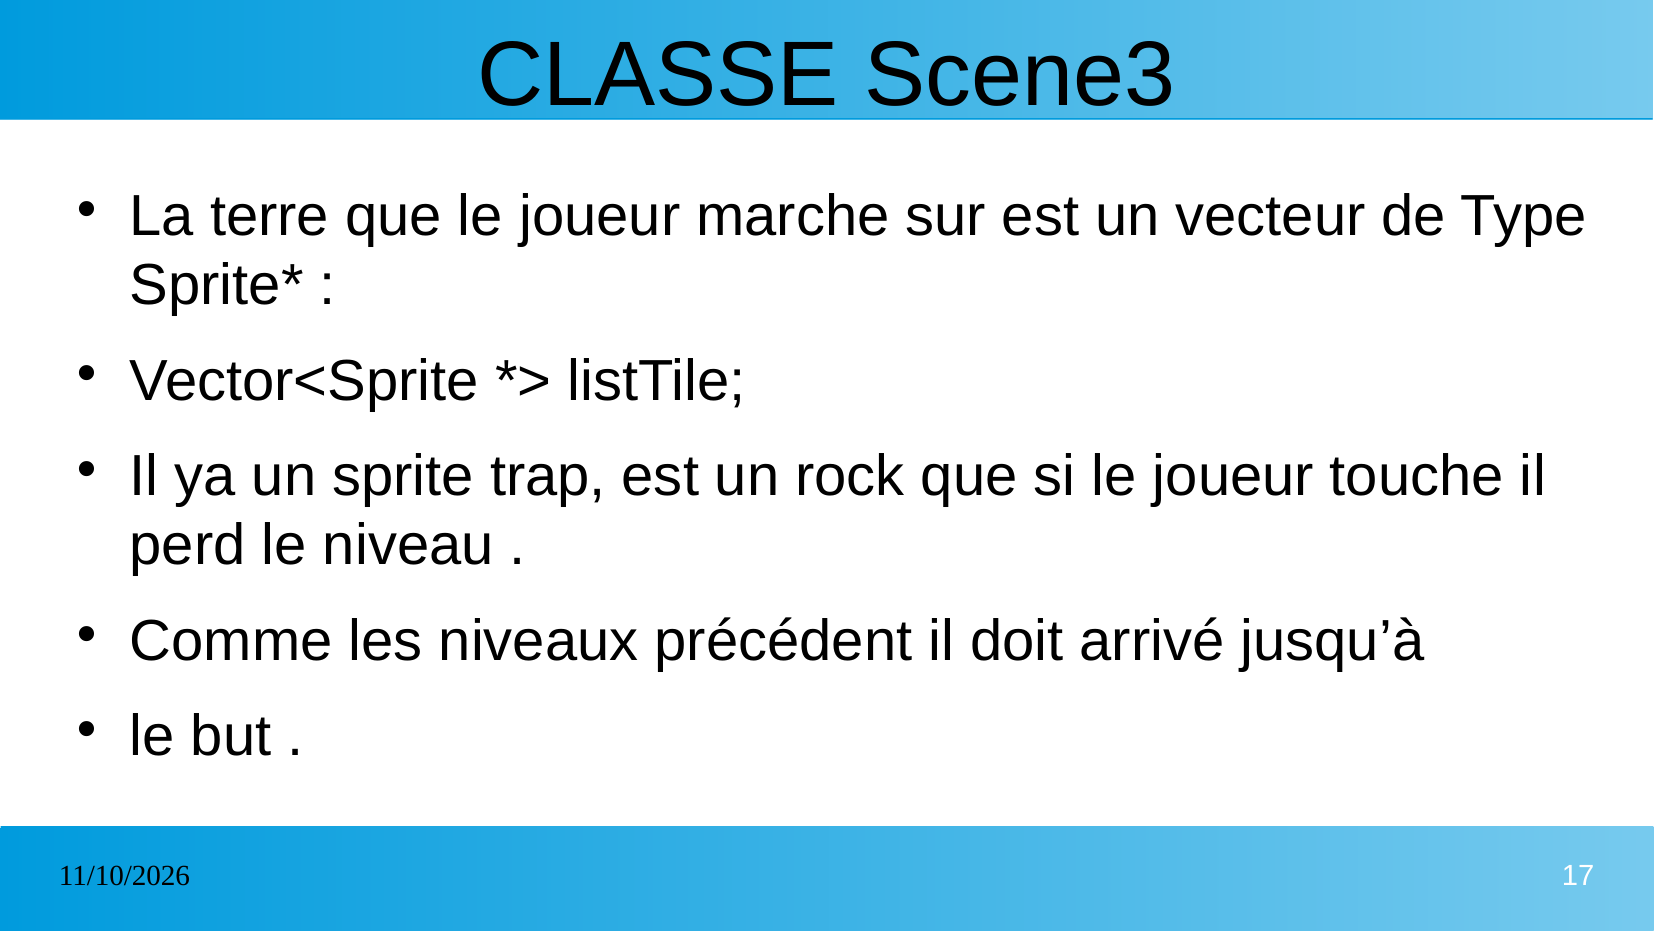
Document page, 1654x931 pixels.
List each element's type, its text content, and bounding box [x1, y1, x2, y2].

list La terre que le joueur marche sur est un vecteur de Type Sprite* : Vector<Sprite *> listTile; Il ya un sprite trap, est un rock que si le joueur touche il perd le niveau . Comme les niveaux précédent il doit arrivé jusqu’à le but . [59, 177, 1595, 768]
title CLASSE Scene3 [59, 17, 1595, 120]
slide_number 17 [1210, 856, 1595, 916]
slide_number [59, 856, 443, 916]
picture [260, 828, 1654, 931]
